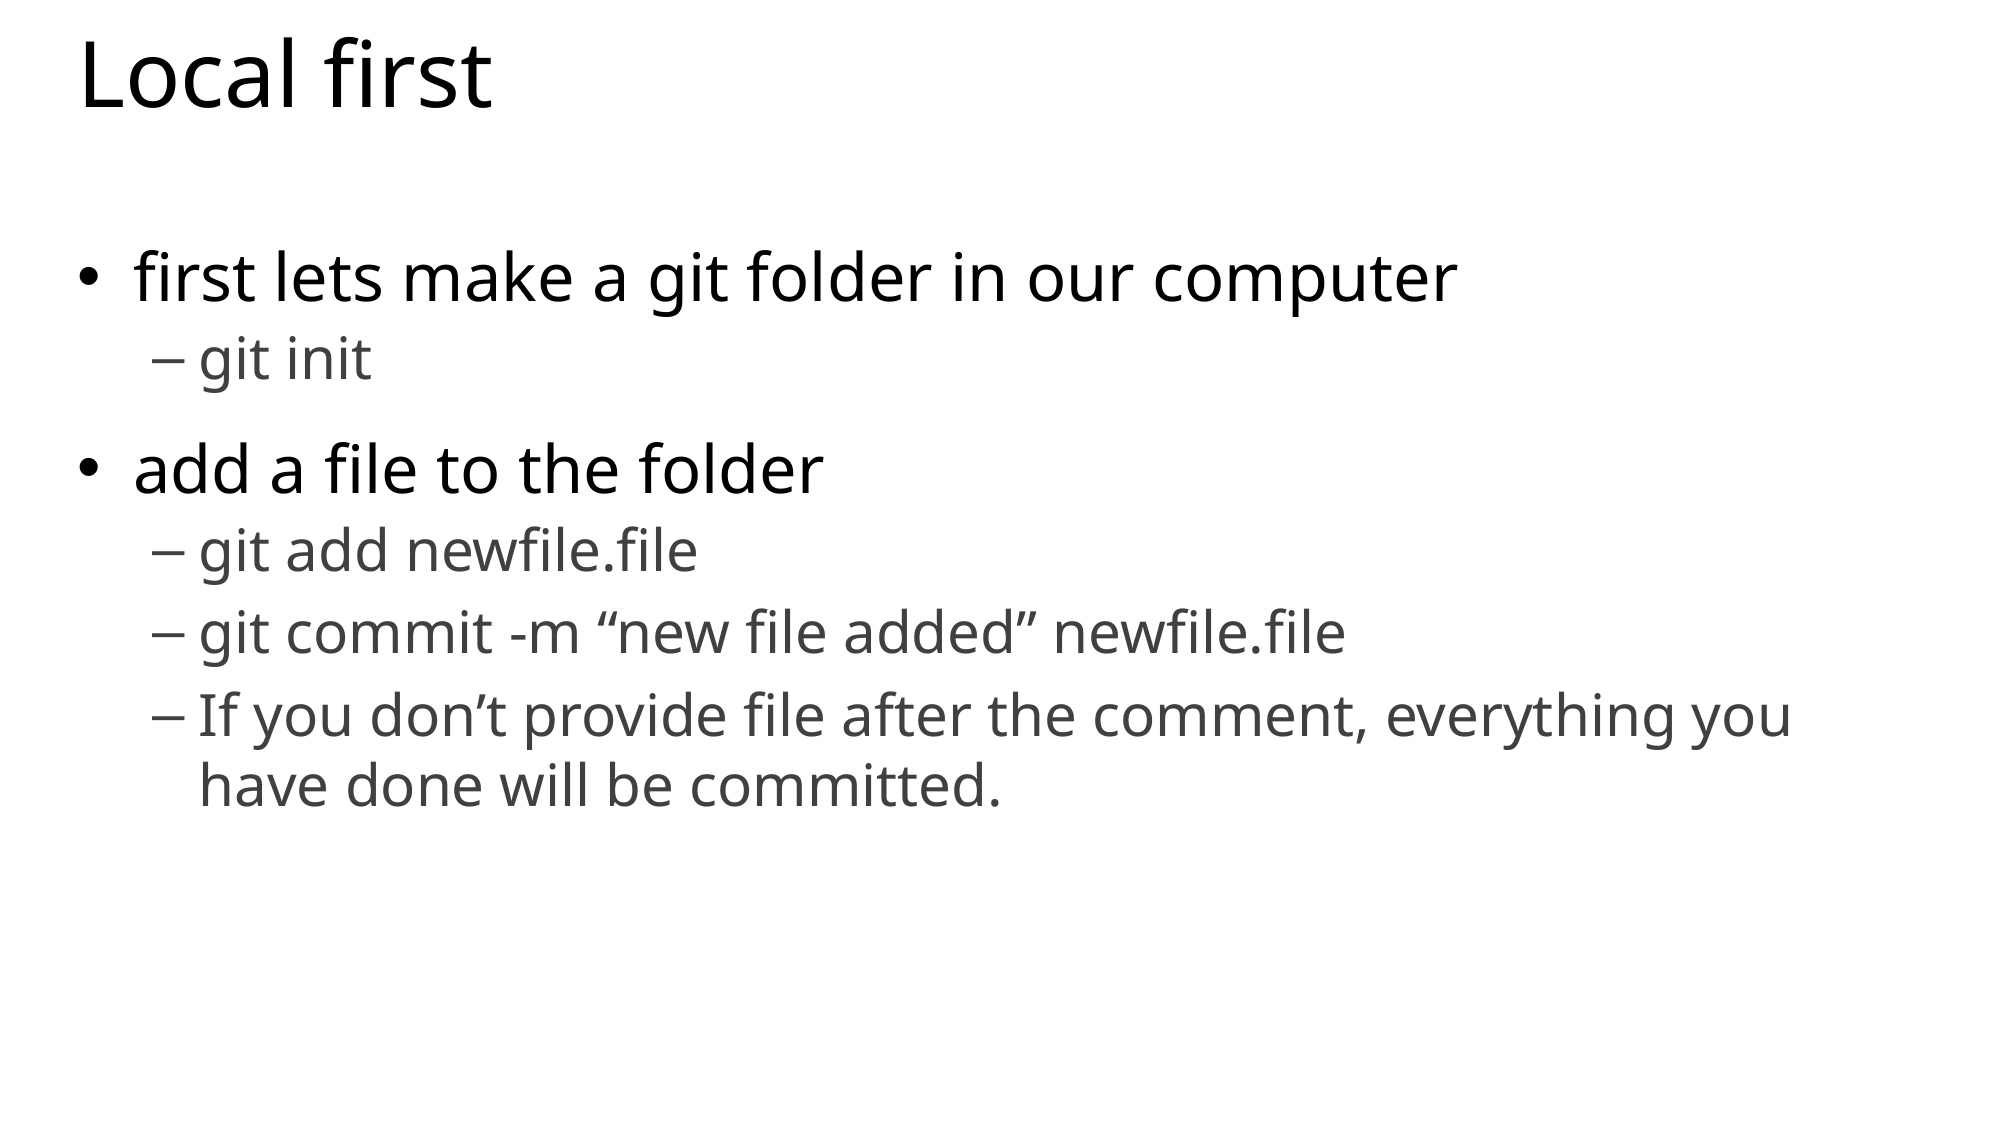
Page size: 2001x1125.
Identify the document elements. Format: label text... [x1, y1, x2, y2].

title Local first [62, 29, 1953, 205]
list first lets make a git folder in our computer git init add a file to the folder git add newfile.file git commit -m “new file added” newfile.file If you don’t provide file after the comment, everything you have done will be committed. [62, 227, 1953, 1096]
